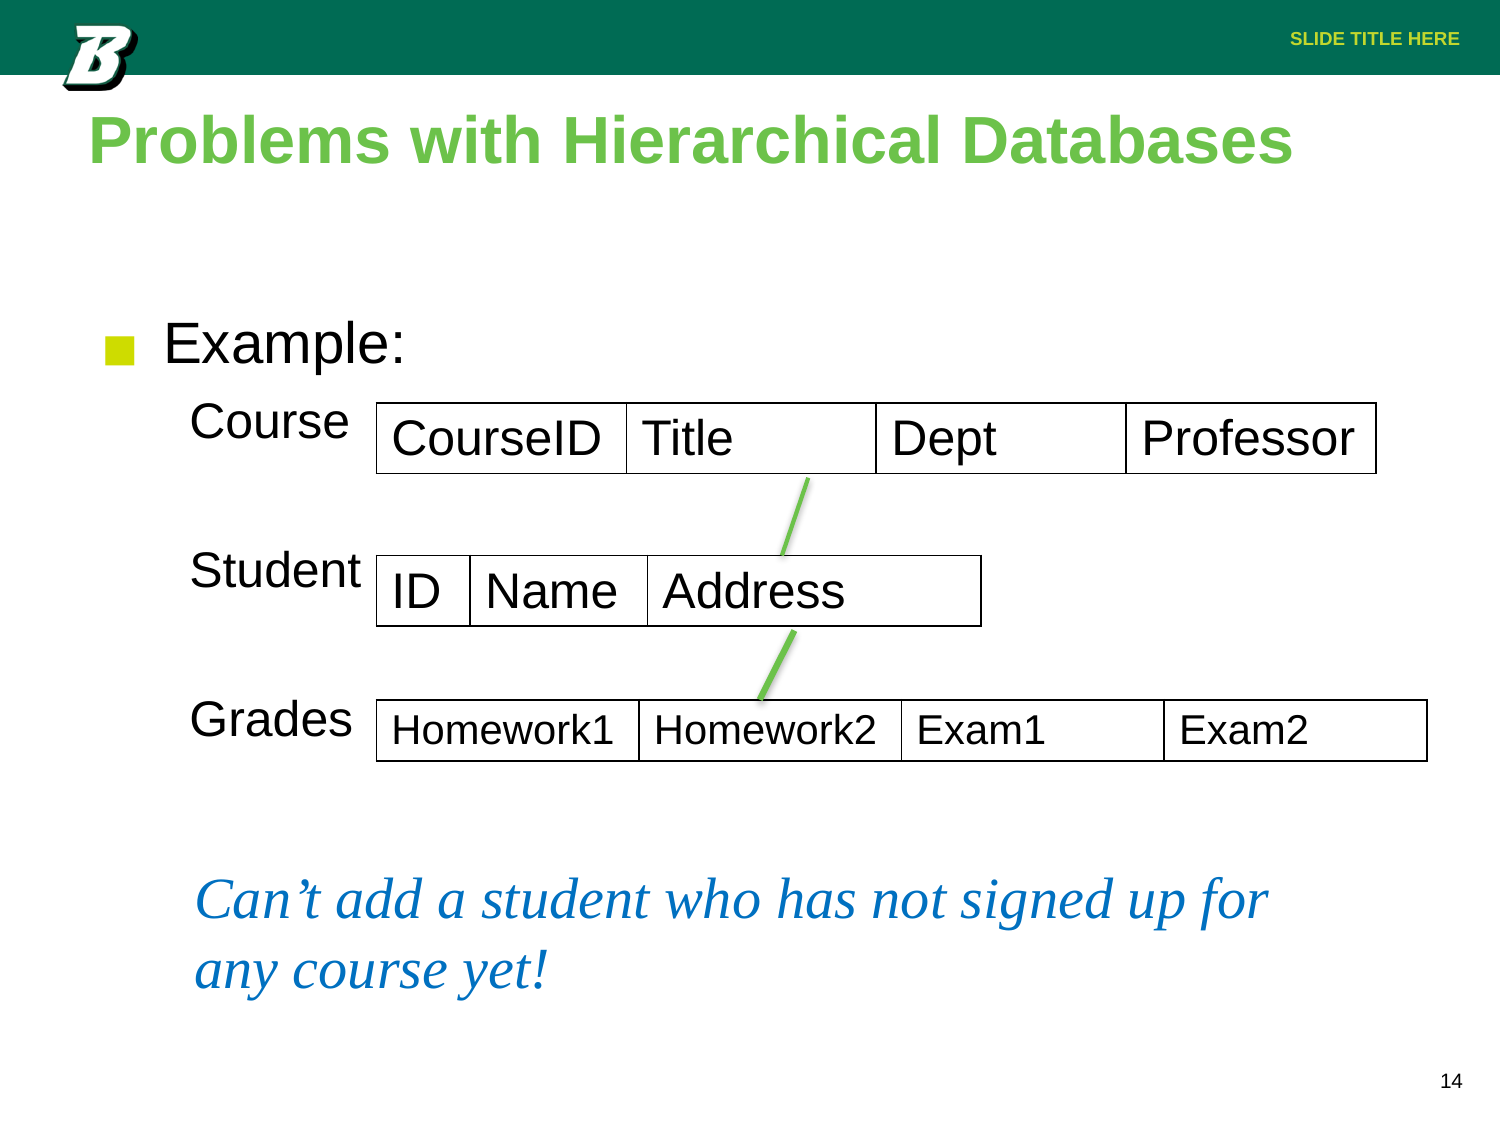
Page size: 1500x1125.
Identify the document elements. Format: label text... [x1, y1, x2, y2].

text_box Can’t add a student who has not signed up for any course yet! [179, 852, 1305, 1008]
table_header Professor [1127, 404, 1375, 473]
list Example: Course Student Grades [73, 290, 1411, 1003]
title Problems with Hierarchical Databases [73, 98, 1427, 228]
table_header Title [627, 404, 875, 473]
table_header Exam1 [902, 701, 1163, 760]
table_header CourseID [377, 404, 626, 473]
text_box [781, 477, 809, 556]
table_header Exam2 [1165, 701, 1426, 760]
table_header Address [648, 556, 980, 625]
table_header ID [377, 556, 469, 625]
picture [62, 23, 138, 91]
table_header Homework1 [377, 701, 638, 760]
table_header Homework2 [640, 701, 901, 760]
table_header Dept [877, 404, 1125, 473]
table_header Name [471, 556, 647, 625]
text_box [759, 630, 795, 700]
